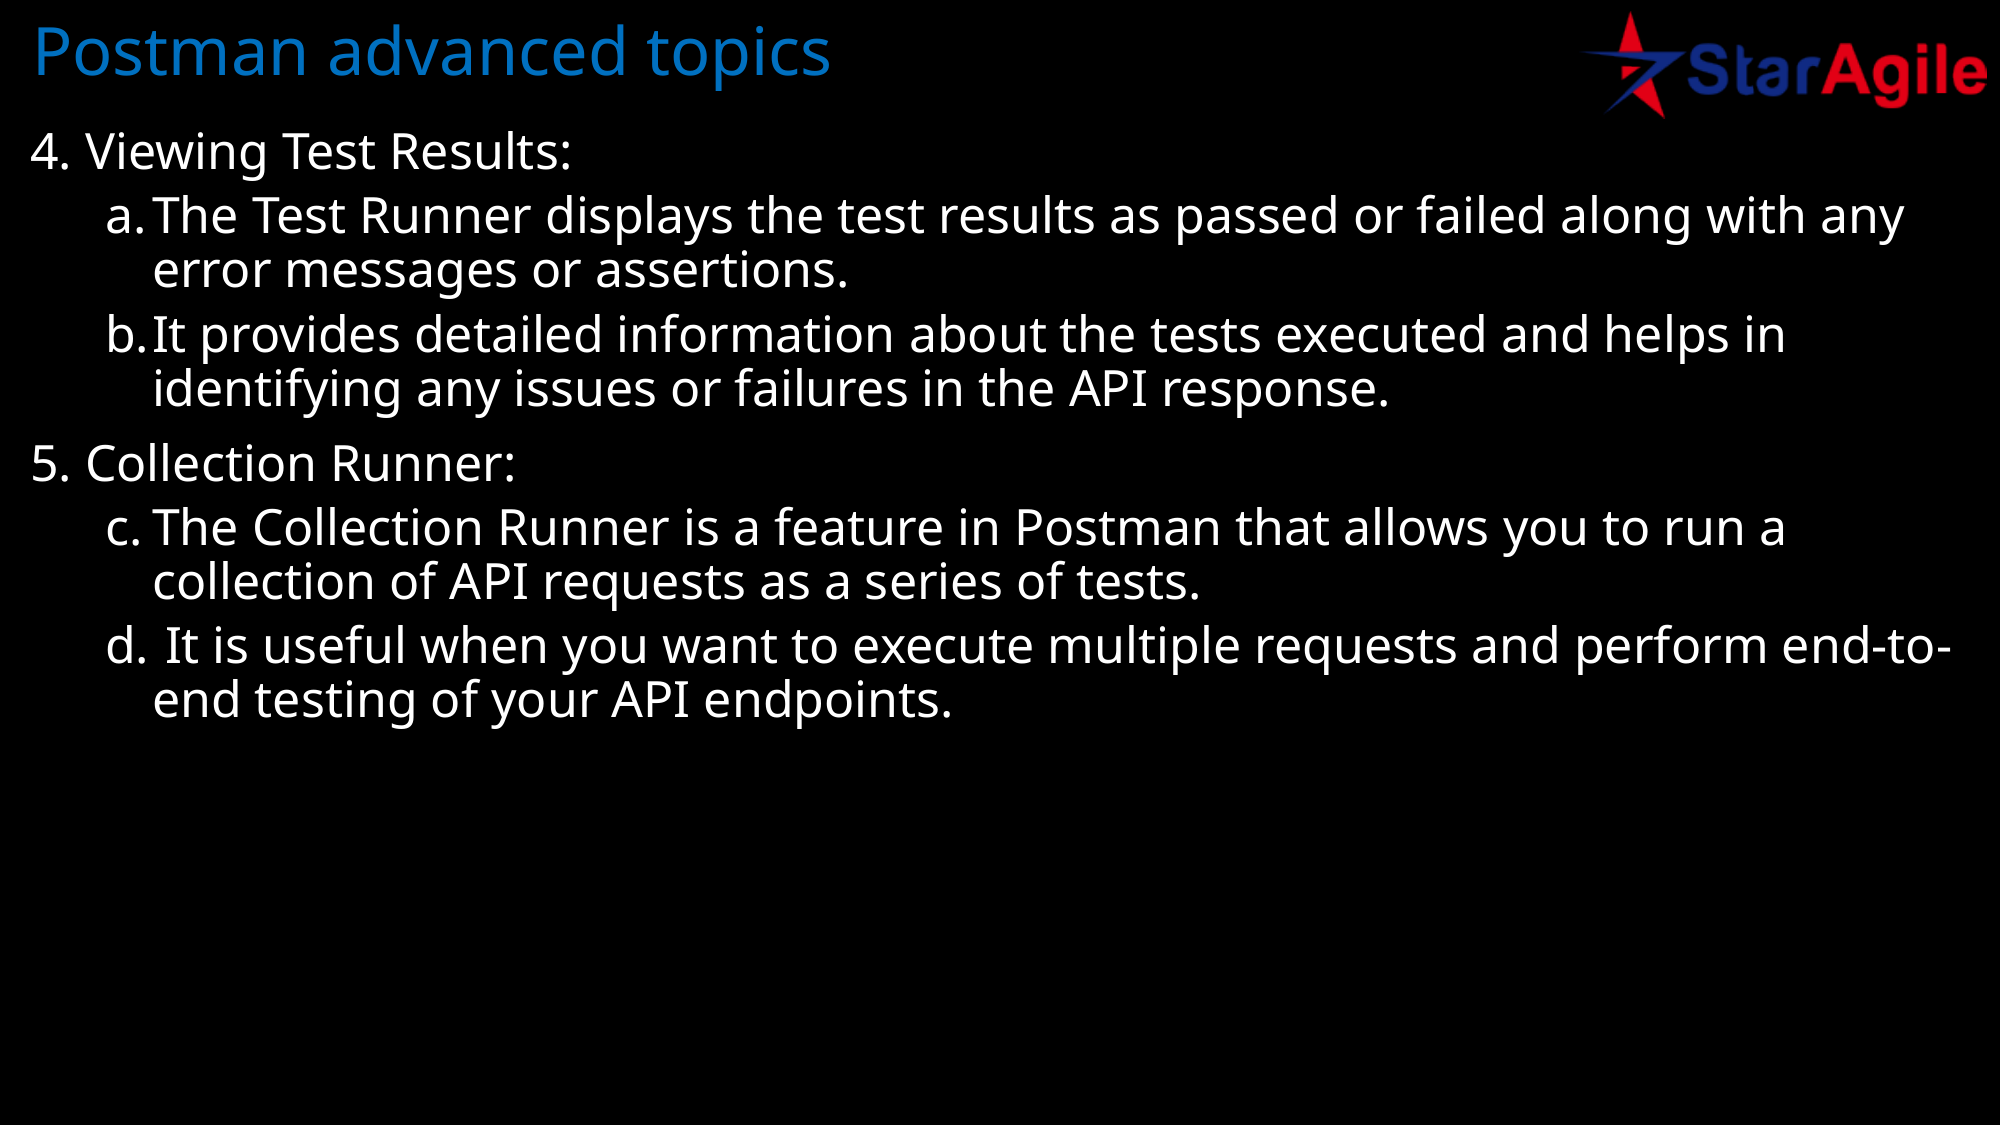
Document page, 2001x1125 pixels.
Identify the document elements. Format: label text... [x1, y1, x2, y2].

list 4. Viewing Test Results: The Test Runner displays the test results as passed or failed along with any error messages or assertions. It provides detailed information about the tests executed and helps in identifying any issues or failures in the API response. 5. Collection Runner: The Collection Runner is a feature in Postman that allows you to run a collection of API requests as a series of tests. It is useful when you want to execute multiple requests and perform end-to-end testing of your API endpoints. [15, 118, 1987, 1111]
title Postman advanced topics [0, 0, 2000, 108]
picture [1579, 11, 1987, 119]
